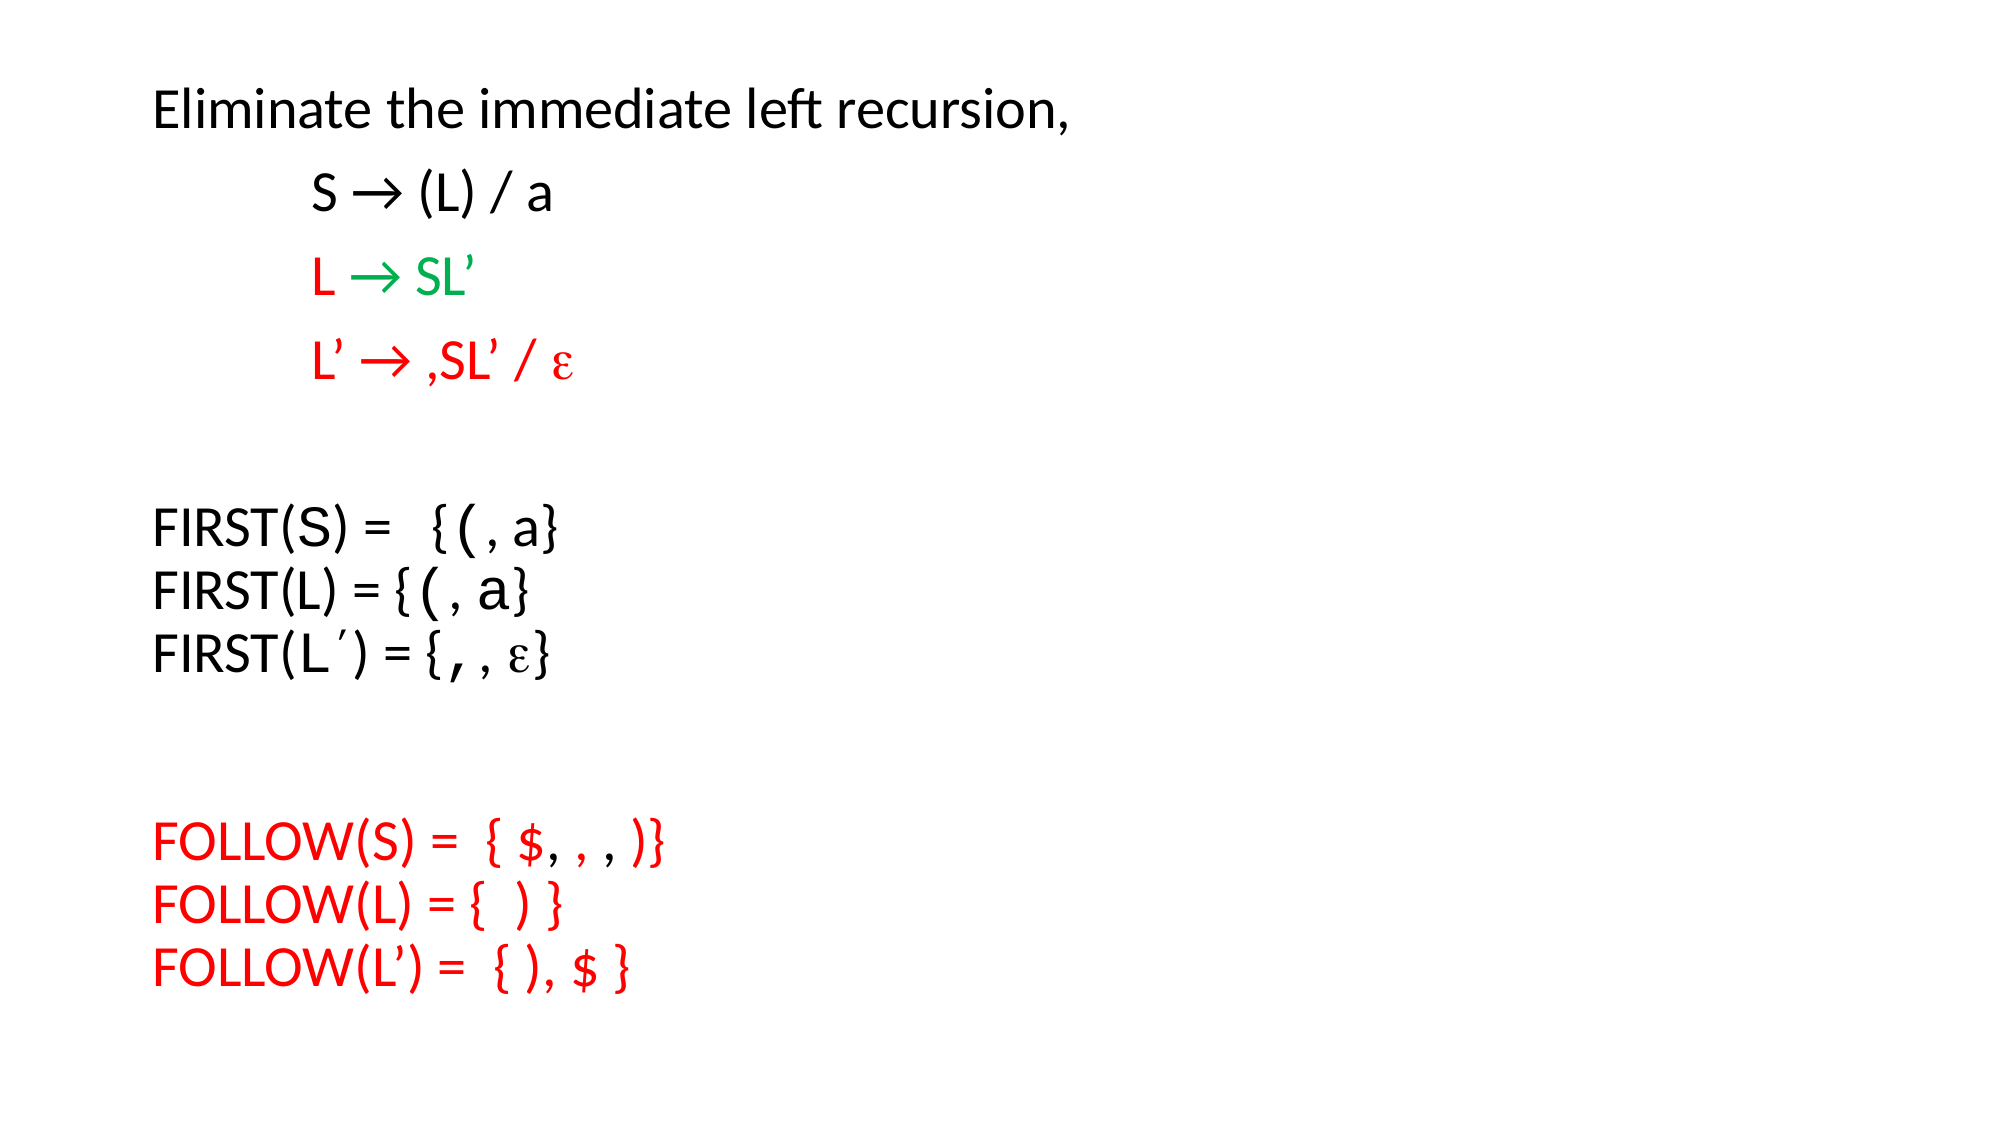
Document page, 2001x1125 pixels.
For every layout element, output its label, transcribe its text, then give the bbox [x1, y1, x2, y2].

list Eliminate the immediate left recursion, S → (L) / a L → SL’ L’ → ,SL’ /  FIRST(S) = {(, a} FIRST(L) = {(, a} FIRST(L’) = {,, } FOLLOW(S) = { $, , , )} FOLLOW(L) = { ) } FOLLOW(L’) = { ), $ } [137, 70, 1863, 1125]
